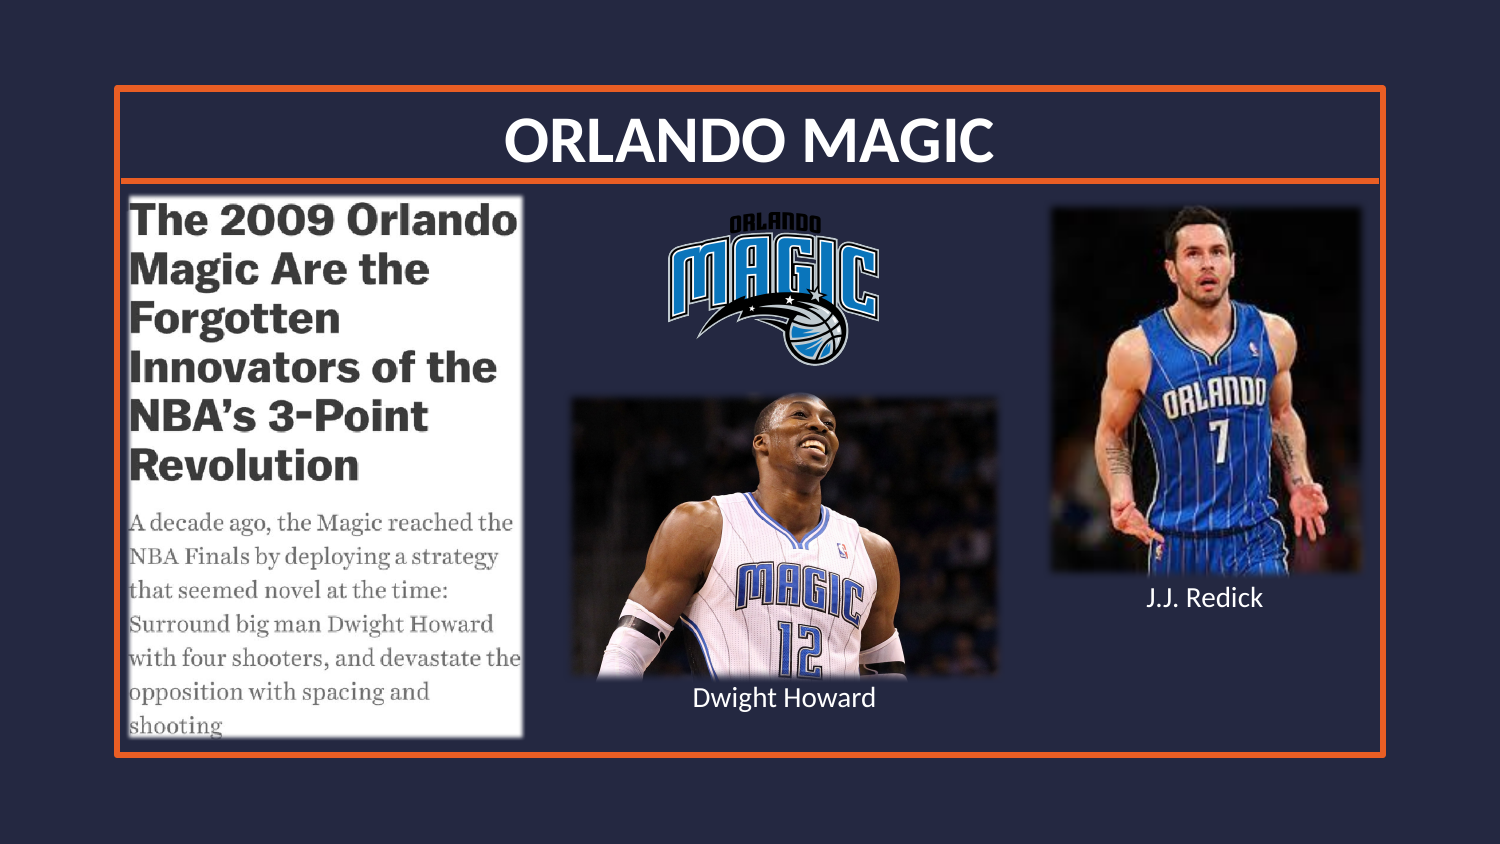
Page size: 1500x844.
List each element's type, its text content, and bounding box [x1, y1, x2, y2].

text_box Dwight Howard [623, 692, 946, 721]
title ORLANDO MAGIC [116, 88, 1383, 183]
text_box J.J. Redick [1043, 586, 1367, 656]
picture [668, 212, 880, 366]
picture [1043, 199, 1369, 580]
picture [124, 192, 526, 742]
picture [563, 389, 1006, 684]
